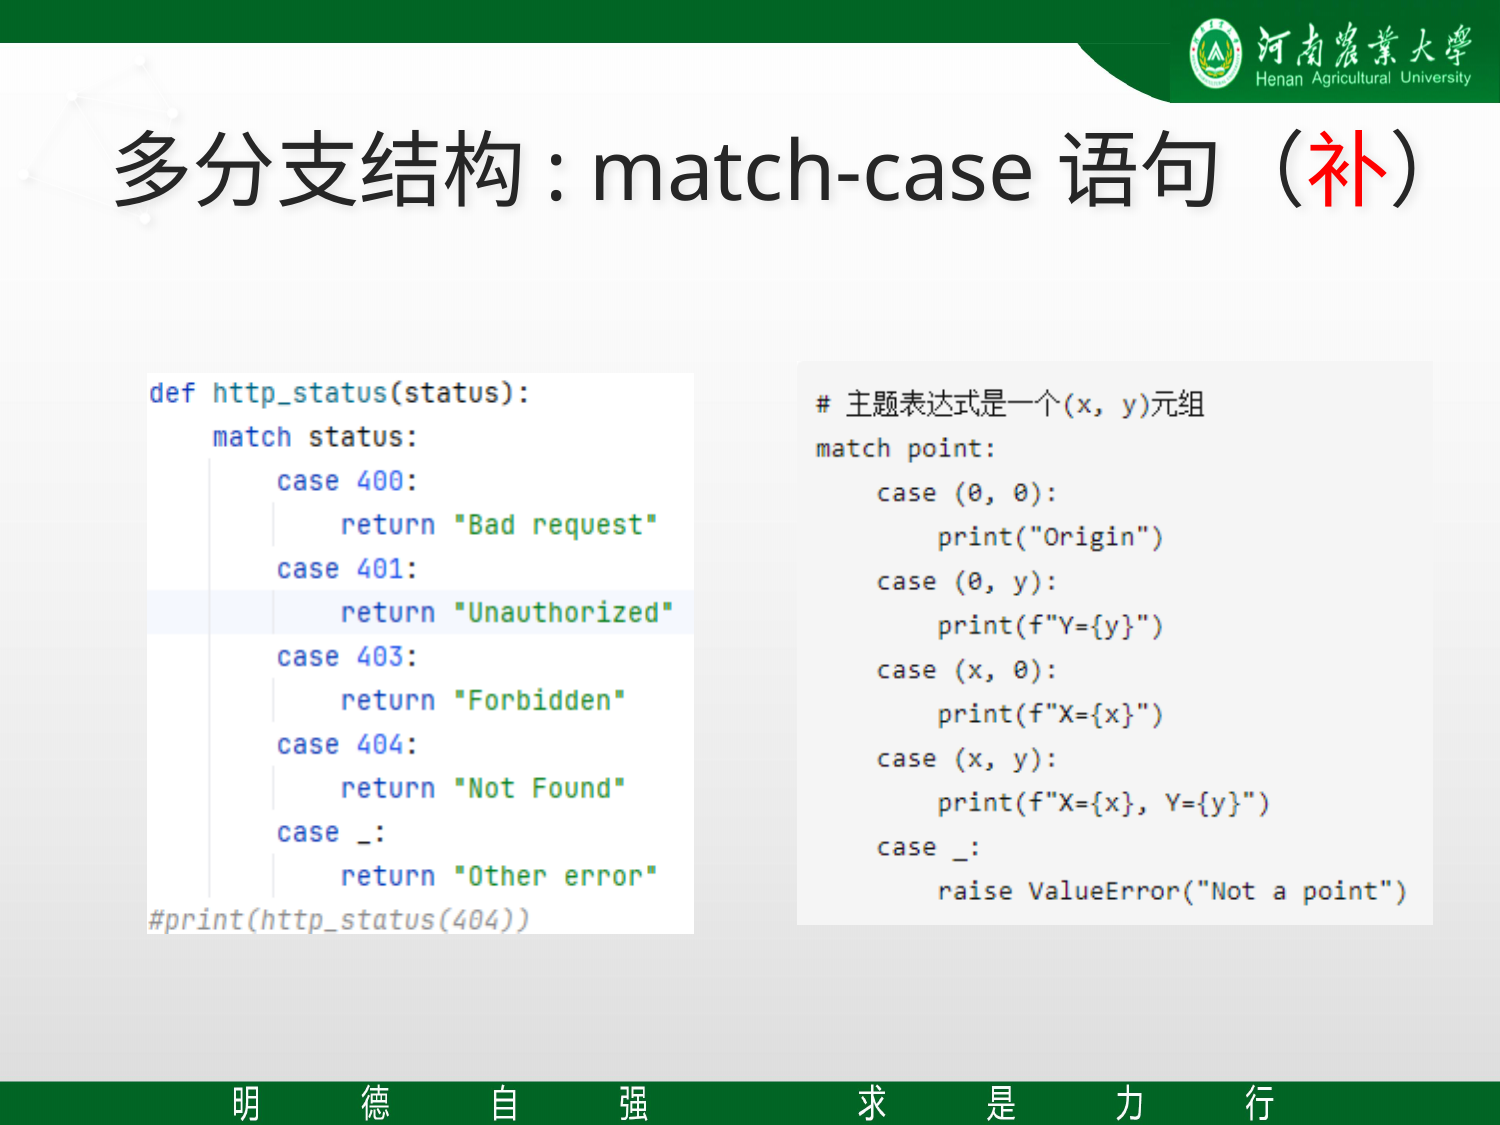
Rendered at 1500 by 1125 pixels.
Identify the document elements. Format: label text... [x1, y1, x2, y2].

text_box 多分支结构: match-case语句（补） [215, 109, 1488, 225]
picture [0, 0, 1500, 1125]
